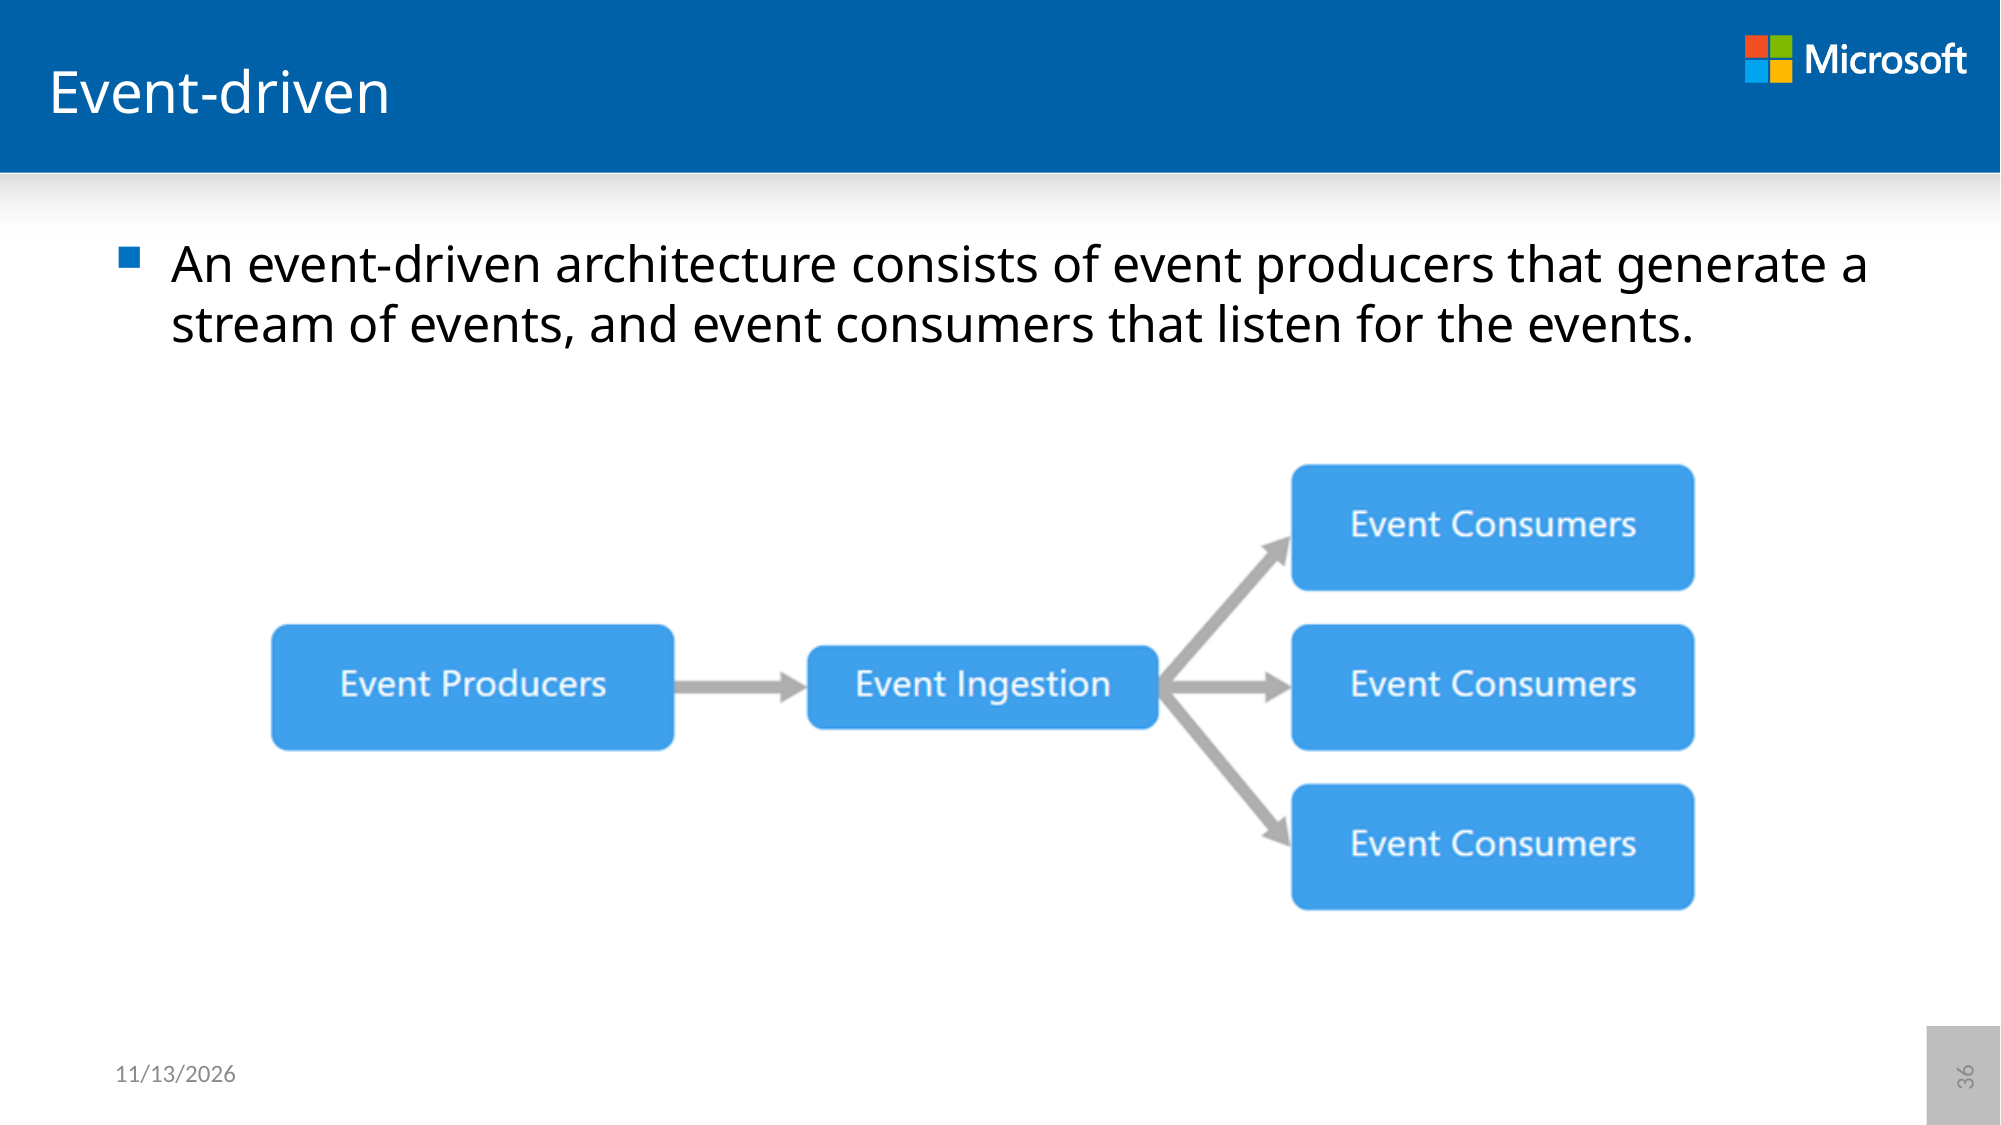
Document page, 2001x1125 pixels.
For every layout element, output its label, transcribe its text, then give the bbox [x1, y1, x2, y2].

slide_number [99, 1042, 567, 1103]
title Event-driven [33, 24, 1736, 156]
list An event-driven architecture consists of event producers that generate a stream of events, and event consumers that listen for the events. [99, 224, 1934, 1125]
picture [235, 452, 1715, 944]
picture [1714, 6, 1997, 111]
